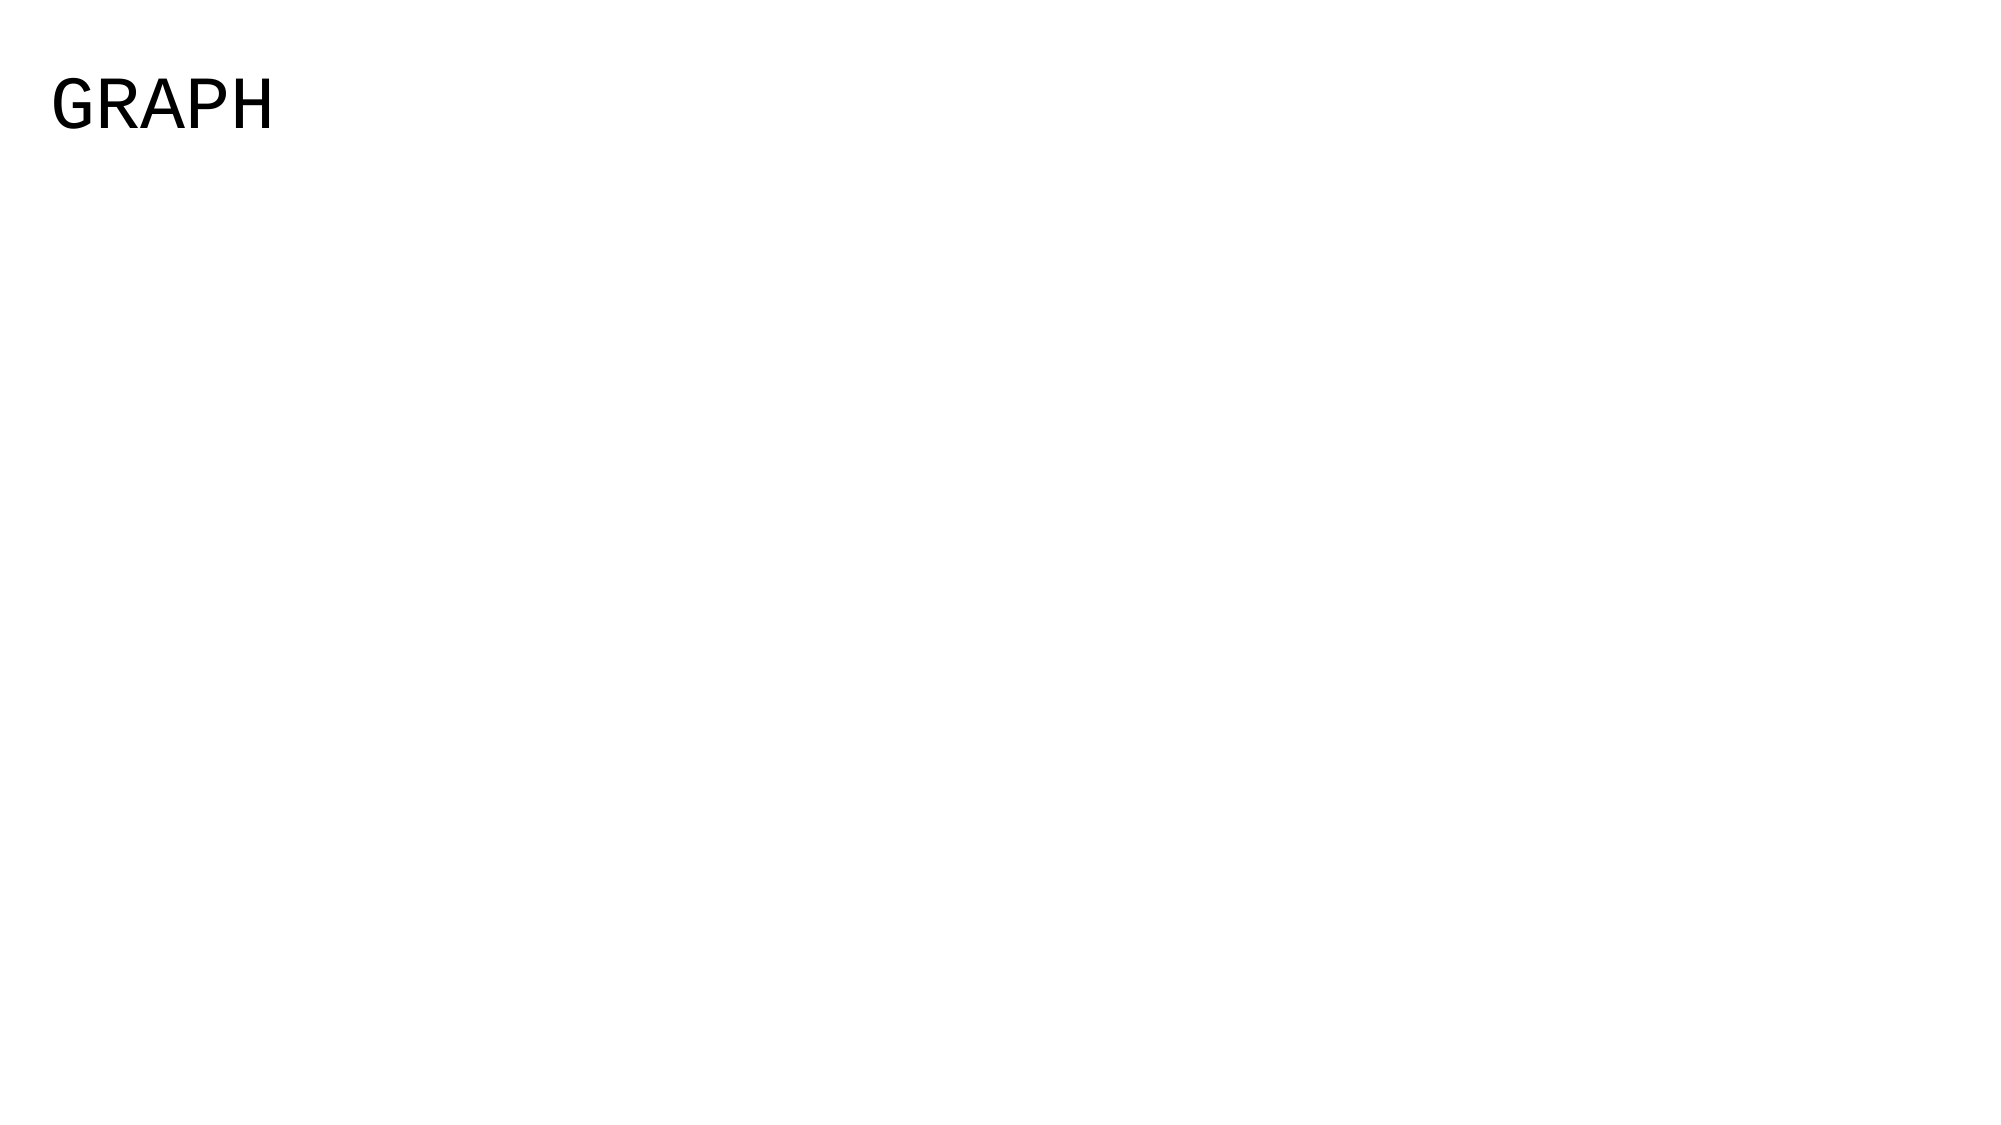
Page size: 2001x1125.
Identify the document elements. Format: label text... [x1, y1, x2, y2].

title GRAPH [35, 22, 1965, 187]
